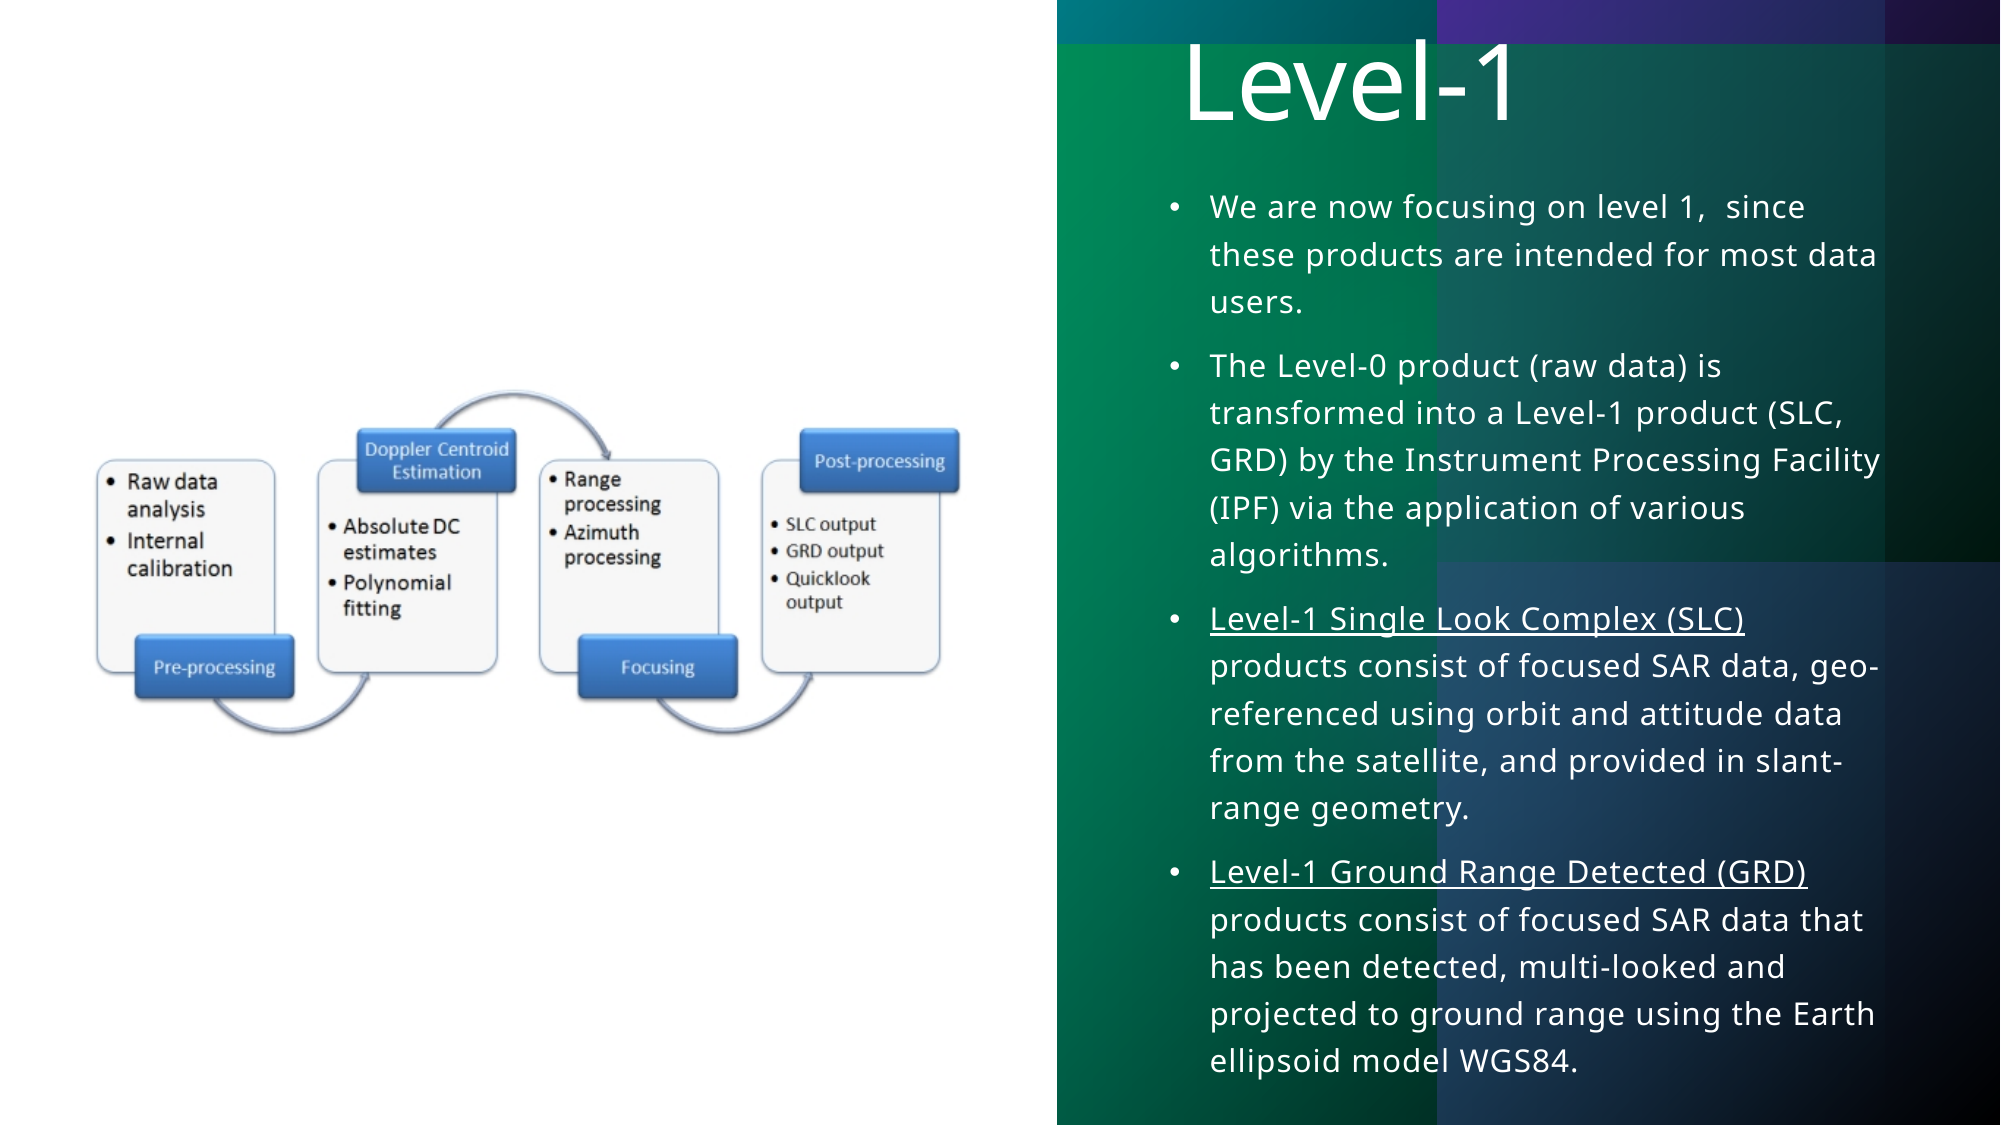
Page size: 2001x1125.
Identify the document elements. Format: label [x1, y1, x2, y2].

picture [88, 384, 967, 741]
text_box [0, 0, 2000, 1125]
